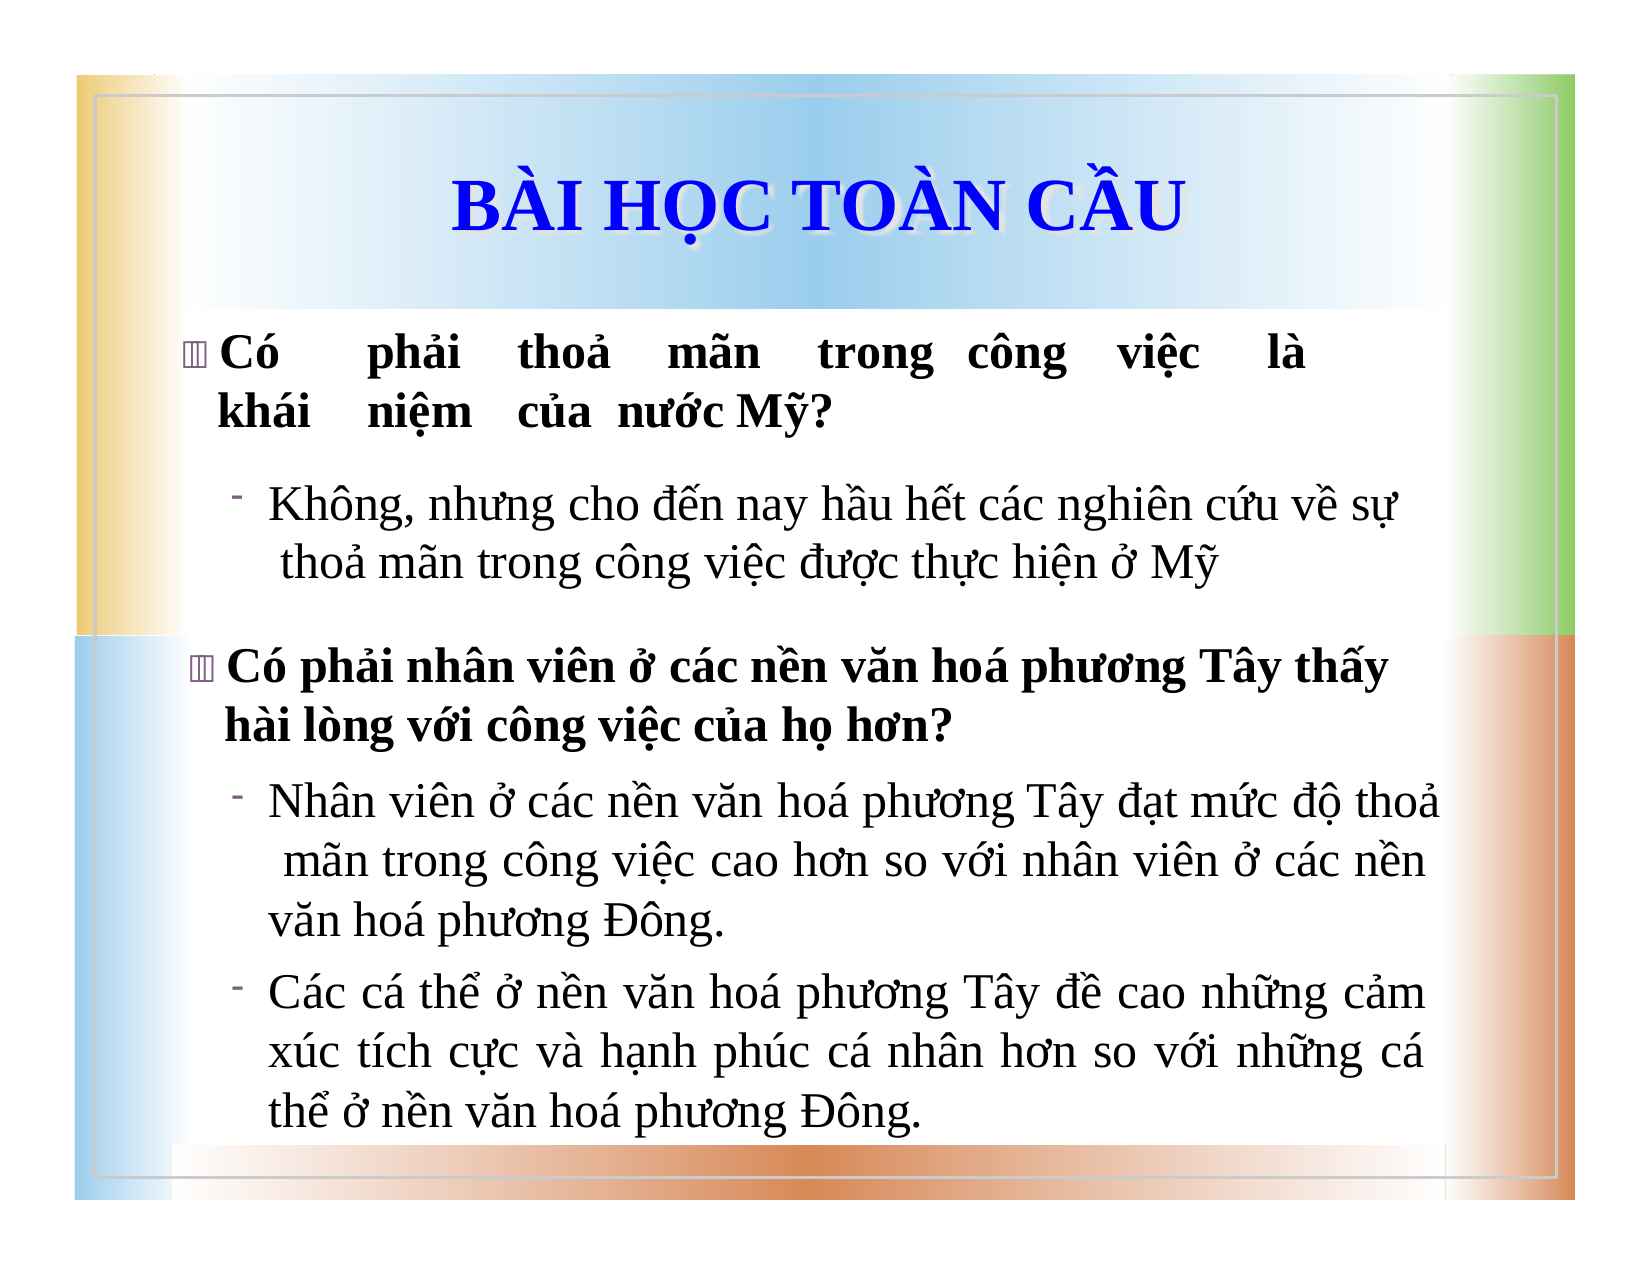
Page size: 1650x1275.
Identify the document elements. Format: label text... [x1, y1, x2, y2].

text_box [444, 148, 1204, 262]
text_box  Có phải thoả mãn trong công việc là khái niệm của nước Mỹ? Không, nhưng cho đến nay hầu hết các nghiên cứu về sự thoả mãn trong công việc được thực hiện ở Mỹ  Có phải nhân viên ở các nền văn hoá phương Tây thấy hài lòng với công việc của họ hơn? Nhân viên ở các nền văn hoá phương Tây đạt mức độ thoả mãn trong công việc cao hơn so với nhân viên ở các nền văn hoá phương Đông. Các cá thể ở nền văn hoá phương Tây đề cao những cảm xúc tích cực và hạnh phúc cá nhân hơn so với những cá thể ở nền văn hoá phương Đông. [177, 315, 1442, 1139]
picture [74, 74, 1575, 1200]
title BÀI HỌC TOÀN CẦU [449, 153, 1194, 315]
